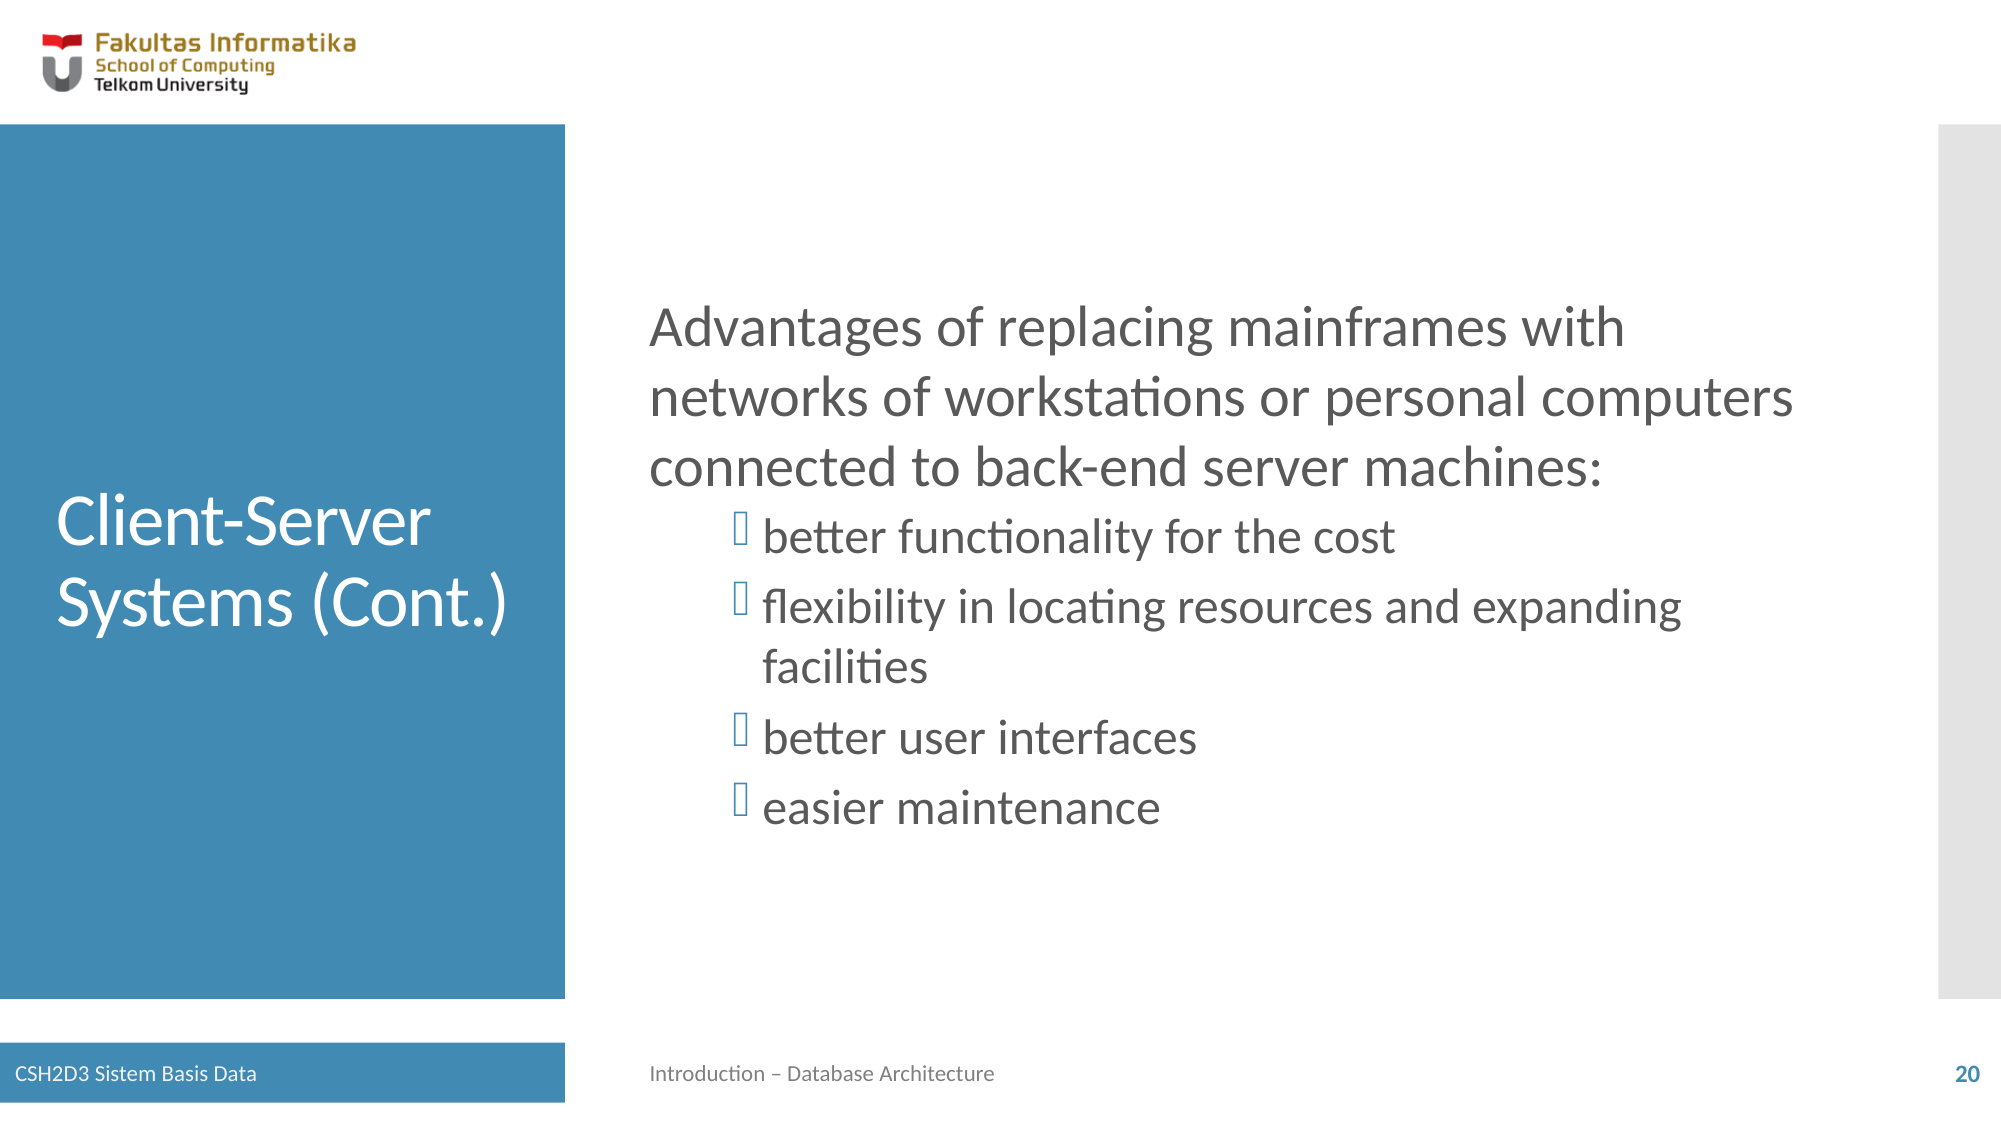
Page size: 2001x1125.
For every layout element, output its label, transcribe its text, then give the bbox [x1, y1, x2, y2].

slide_number 20 [1744, 1042, 1996, 1103]
footer CSH2D3 Sistem Basis Data [0, 1042, 565, 1103]
title Client-Server Systems (Cont.) [41, 184, 525, 940]
picture [42, 32, 356, 95]
list Advantages of replacing mainframes with networks of workstations or personal computers connected to back-end server machines: better functionality for the cost flexibility in locating resources and expanding facilities better user interfaces easier maintenance [634, 141, 1835, 982]
